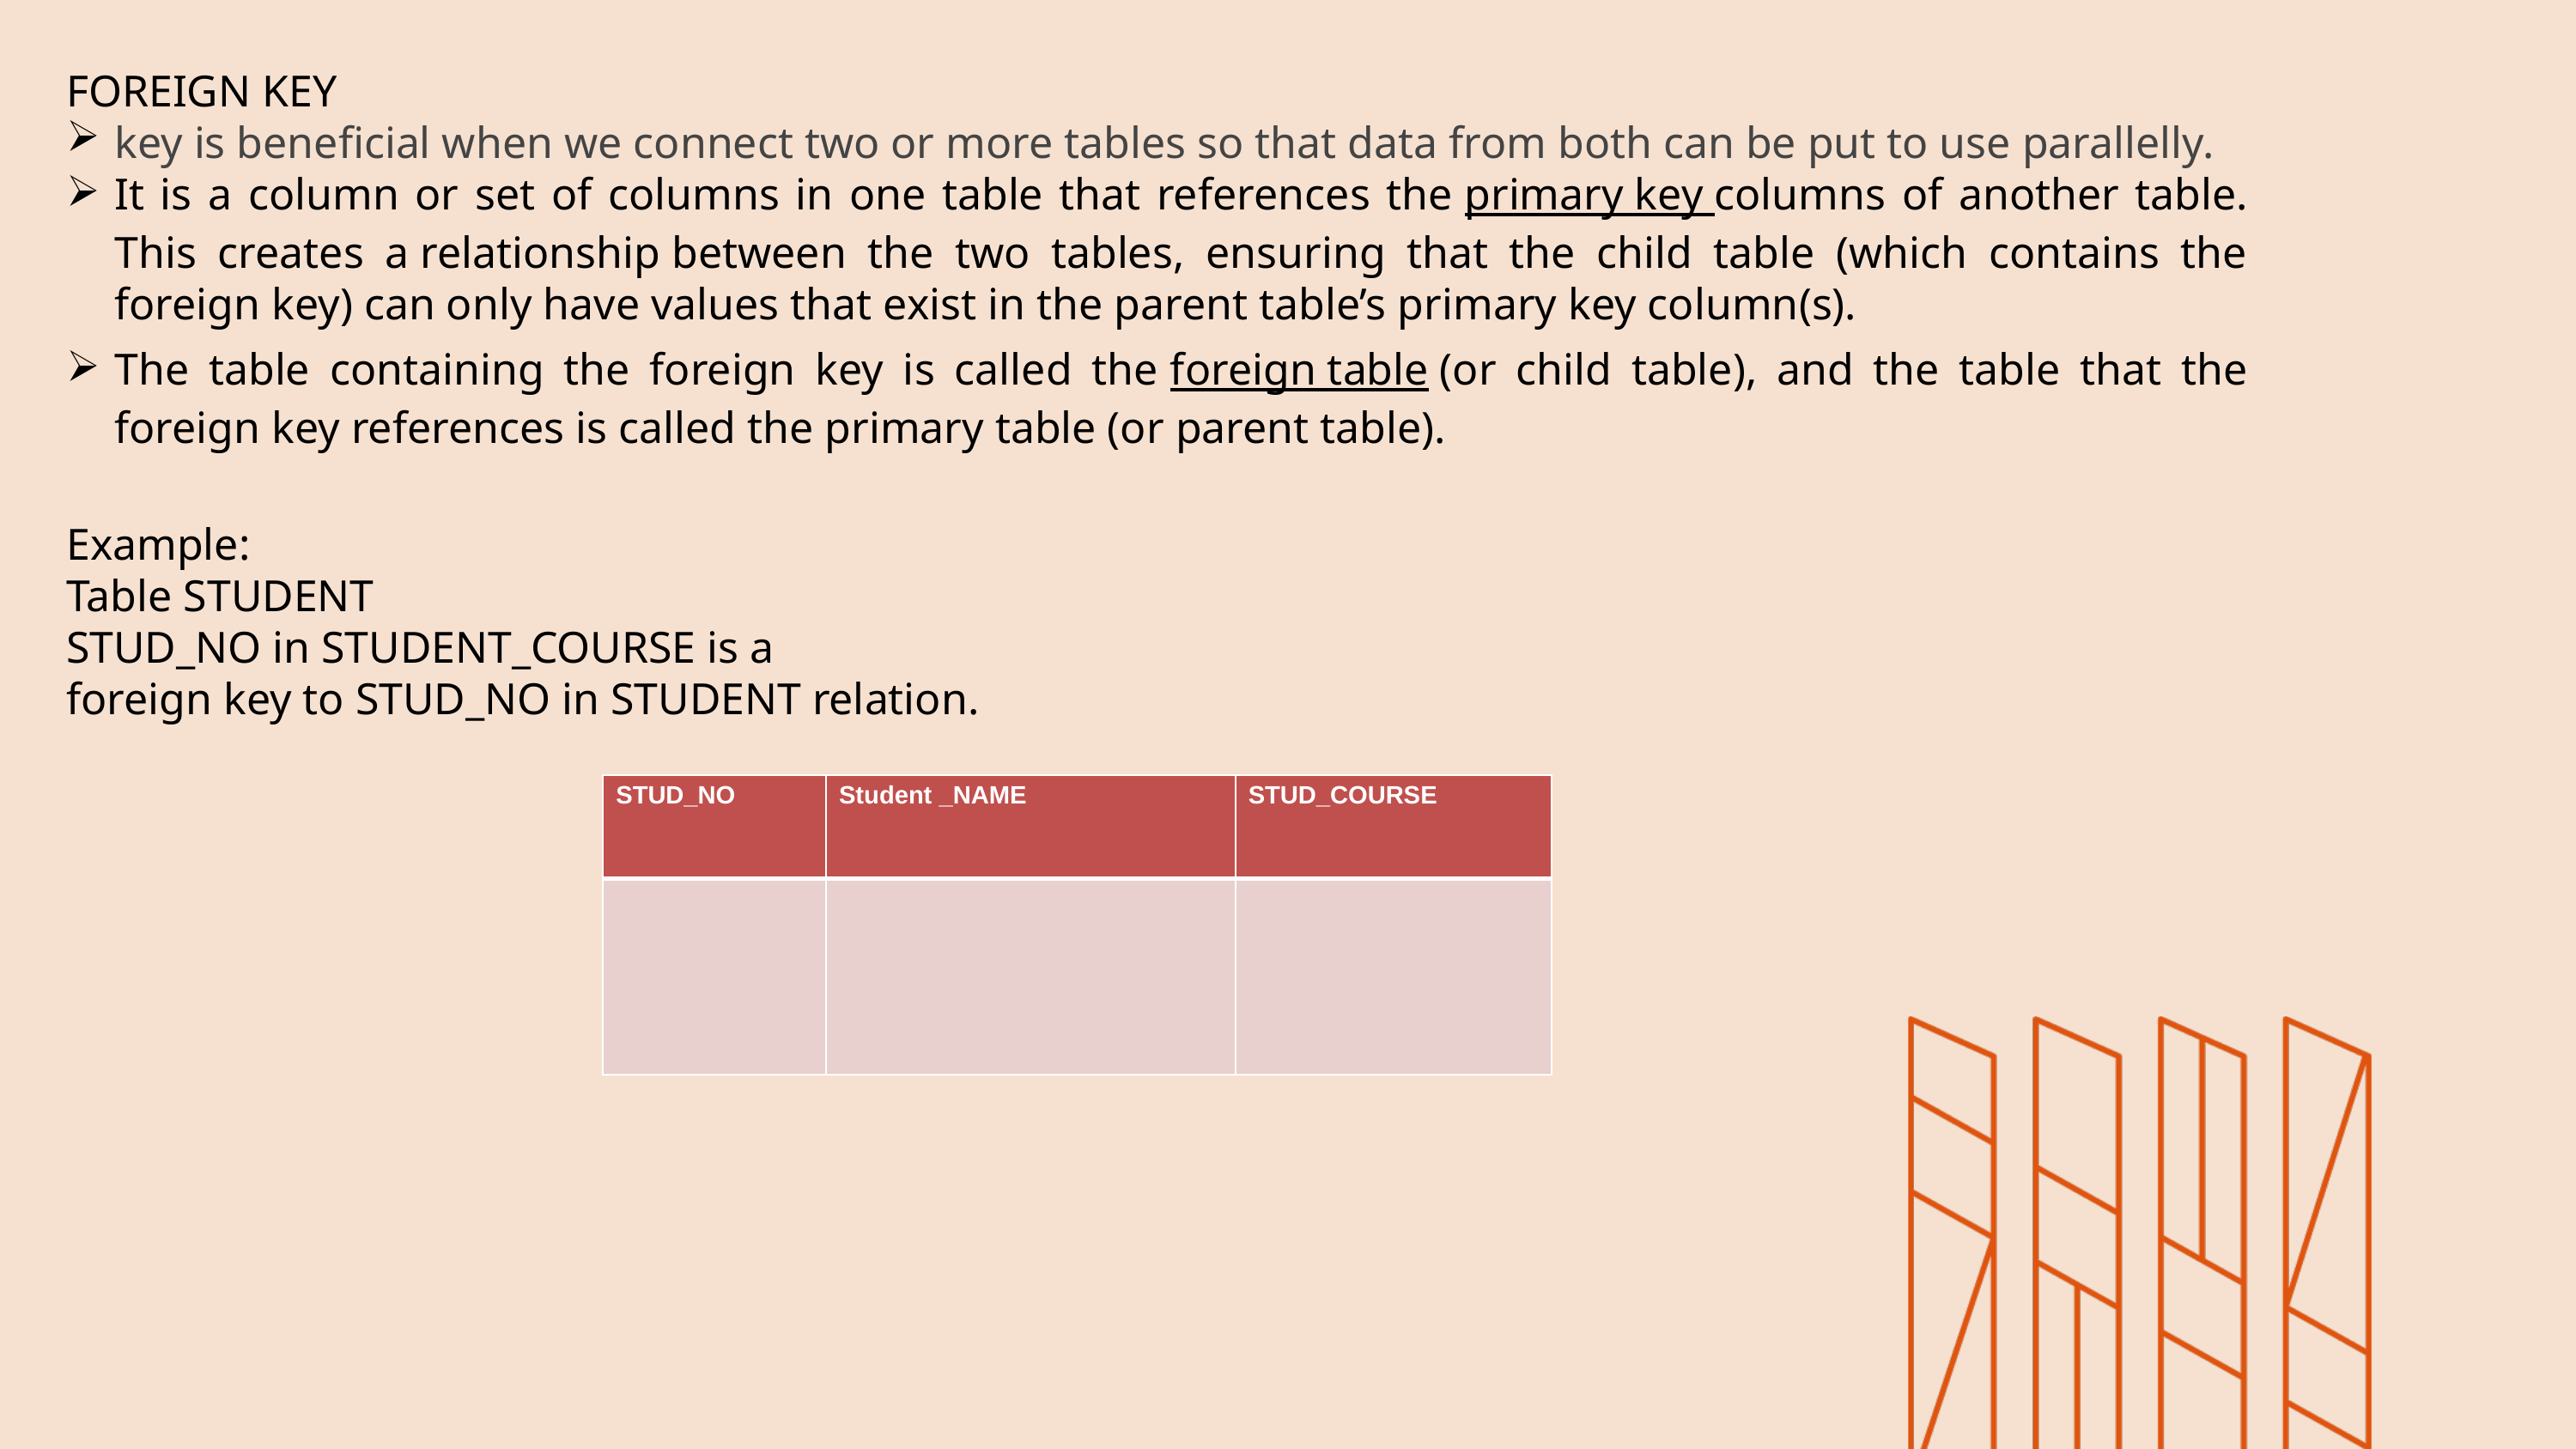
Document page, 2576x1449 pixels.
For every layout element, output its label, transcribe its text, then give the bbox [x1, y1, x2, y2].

text_box FOREIGN KEY key is beneficial when we connect two or more tables so that data from both can be put to use parallelly. It is a column or set of columns in one table that references the primary key columns of another table. This creates a relationship between the two tables, ensuring that the child table (which contains the foreign key) can only have values that exist in the parent table’s primary key column(s). The table containing the foreign key is called the foreign table (or child table), and the table that the foreign key references is called the primary table (or parent table). Example: Table STUDENT STUD_NO in STUDENT_COURSE is a foreign key to STUD_NO in STUDENT relation. [53, 58, 2262, 790]
table_cell [827, 881, 1235, 1074]
table_header STUD_COURSE [1236, 776, 1551, 876]
table_header Student _NAME [827, 776, 1235, 876]
table_cell [1236, 881, 1551, 1074]
text_box [1908, 1016, 2372, 1449]
table_cell [604, 881, 825, 1074]
table_header STUD_NO [604, 776, 825, 876]
